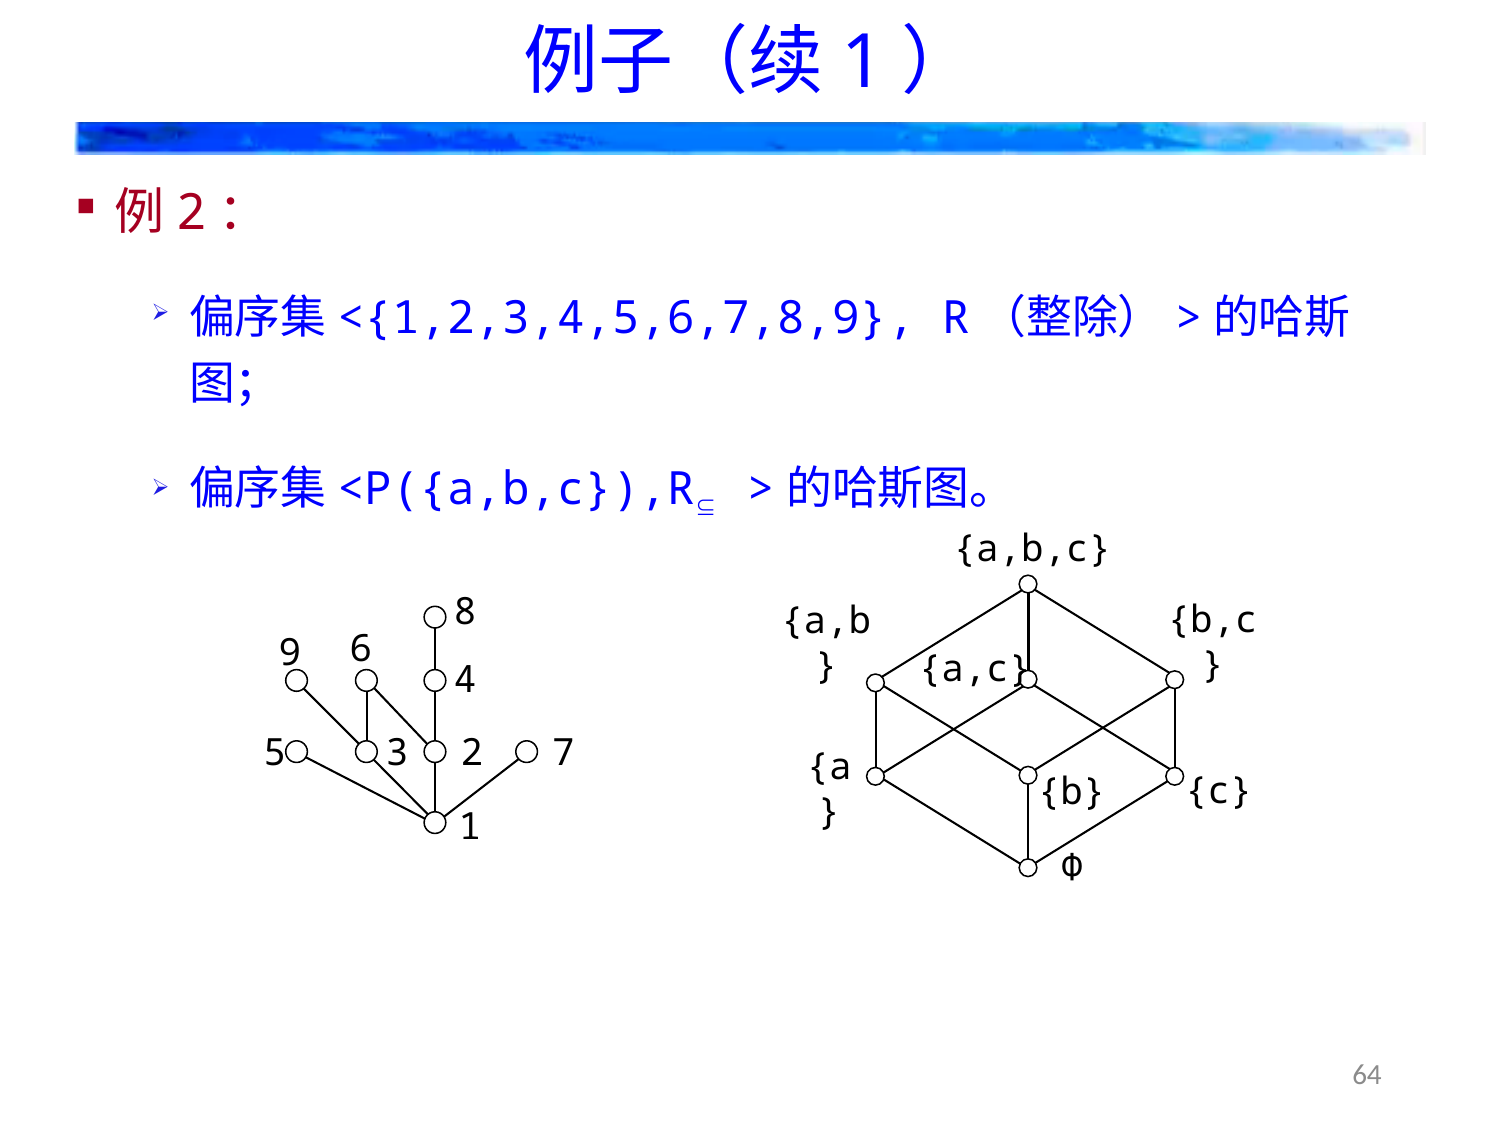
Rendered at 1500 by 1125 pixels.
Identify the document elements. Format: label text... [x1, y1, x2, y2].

list 例2： 偏序集<{1,2,3,4,5,6,7,8,9}, R（整除）>的哈斯图； 偏序集<P({a,b,c}),R >的哈斯图。 [61, 159, 1439, 463]
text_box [248, 591, 576, 844]
title 例子（续1） [102, 20, 1398, 107]
picture [74, 122, 1426, 155]
slide_number 64 [1281, 1042, 1397, 1103]
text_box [755, 514, 1281, 890]
